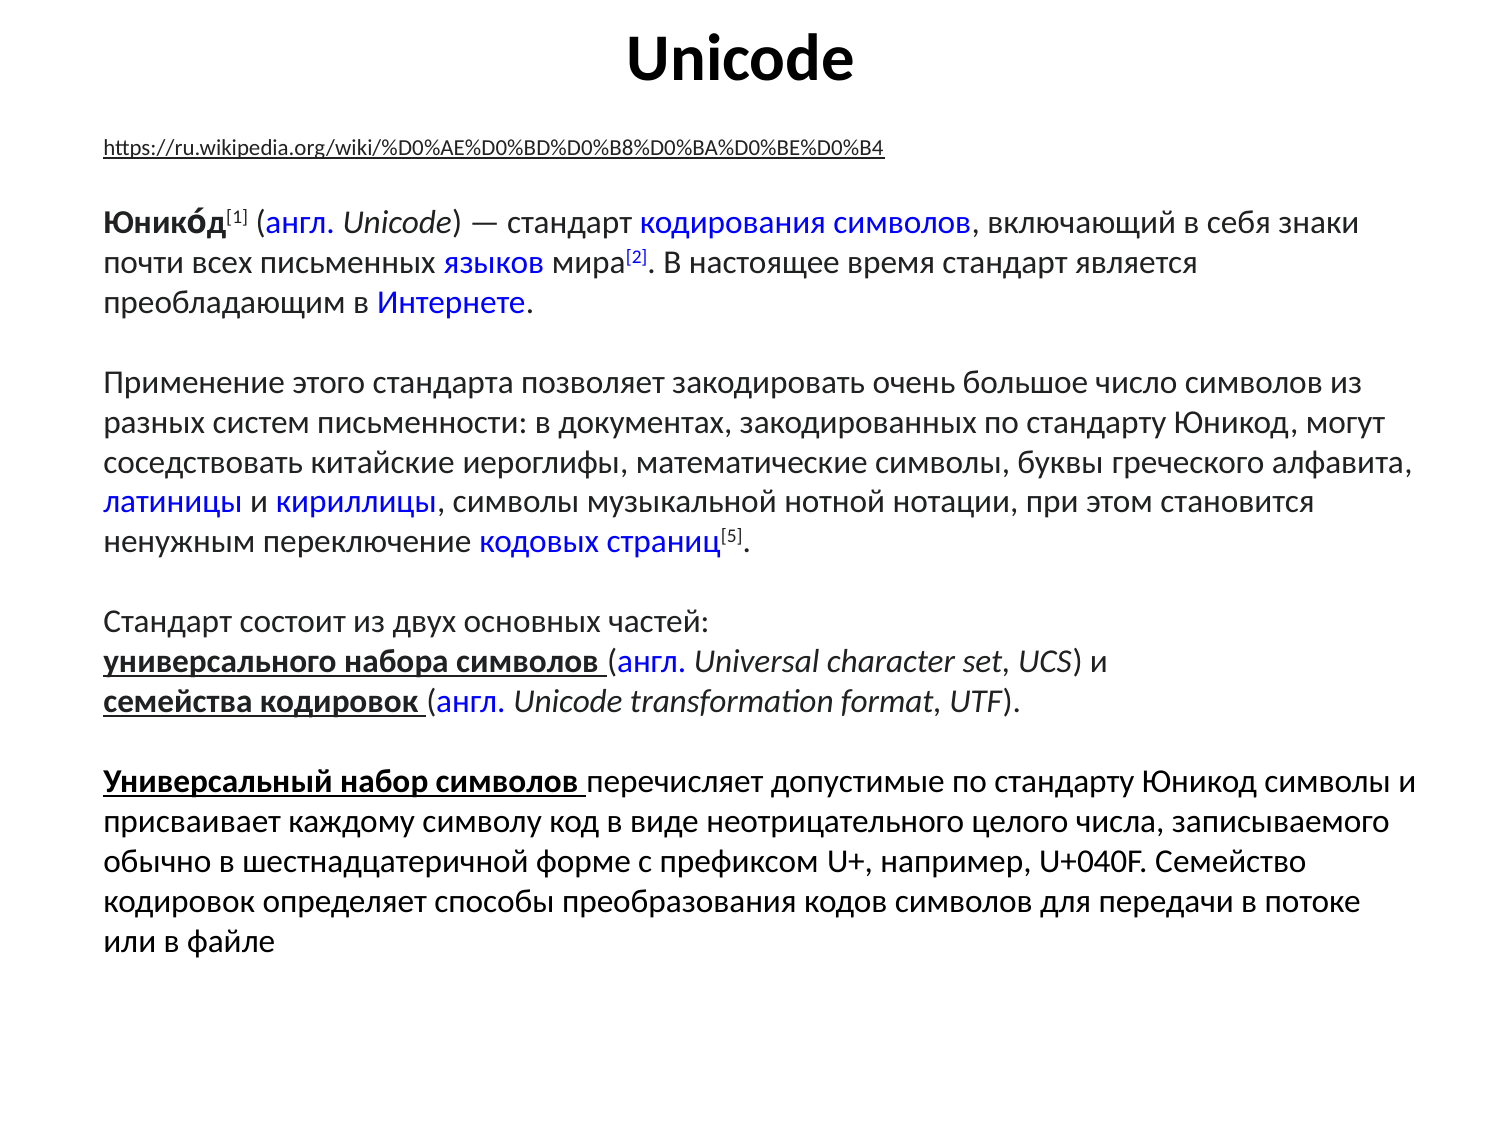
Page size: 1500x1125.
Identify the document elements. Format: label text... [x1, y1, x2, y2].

title Unicode [0, 19, 1483, 88]
text_box https://ru.wikipedia.org/wiki/%D0%AE%D0%BD%D0%B8%D0%BA%D0%BE%D0%B4 Юнико́д[1] (англ. Unicode) — стандарт кодирования символов, включающий в себя знаки почти всех письменных языков мира[2]. В настоящее время стандарт является преобладающим в Интернете. Применение этого стандарта позволяет закодировать очень большое число символов из разных систем письменности: в документах, закодированных по стандарту Юникод, могут соседствовать китайские иероглифы, математические символы, буквы греческого алфавита, латиницы и кириллицы, символы музыкальной нотной нотации, при этом становится ненужным переключение кодовых страниц[5]. Стандарт состоит из двух основных частей: универсального набора символов (англ. Universal character set, UCS) и семейства кодировок (англ. Unicode transformation format, UTF). Универсальный набор символов перечисляет допустимые по стандарту Юникод символы и присваивает каждому символу код в виде неотрицательного целого числа, записываемого обычно в шестнадцатеричной форме с префиксом U+, например, U+040F. Семейство кодировок определяет способы преобразования кодов символов для передачи в потоке или в файле [88, 125, 1436, 967]
